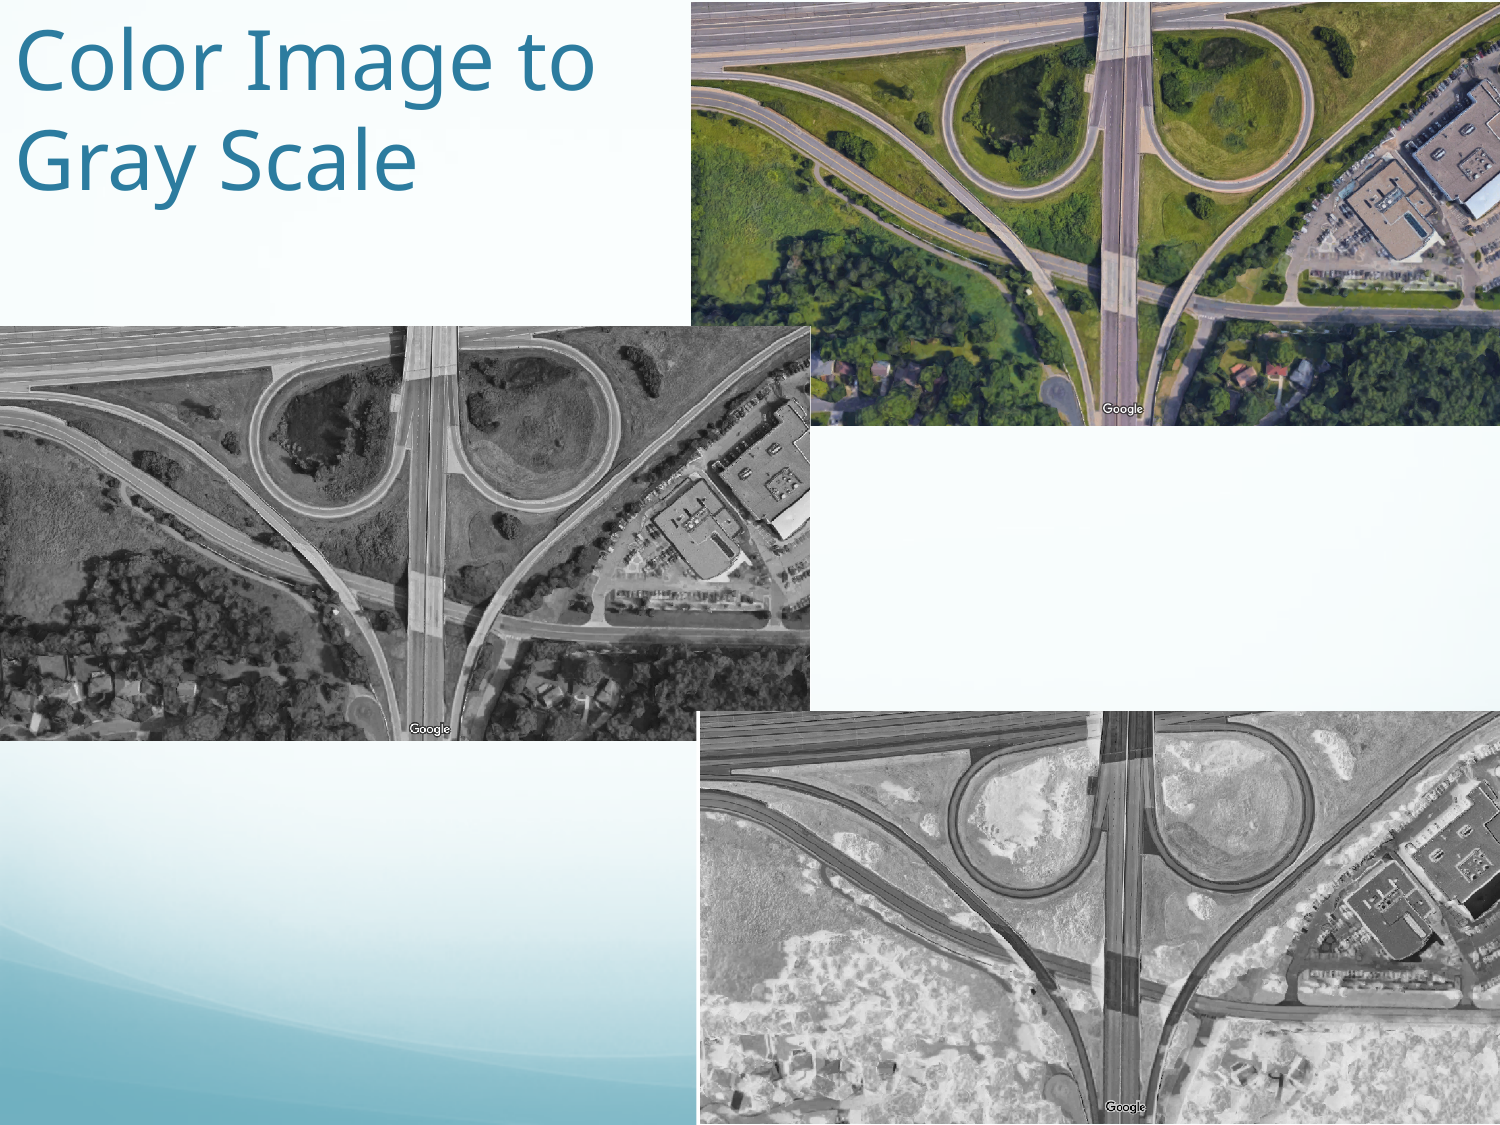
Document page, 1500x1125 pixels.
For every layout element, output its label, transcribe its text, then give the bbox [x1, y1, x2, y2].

text_box Color Image to Gray Scale [0, 0, 681, 215]
picture [0, 2, 1500, 1125]
